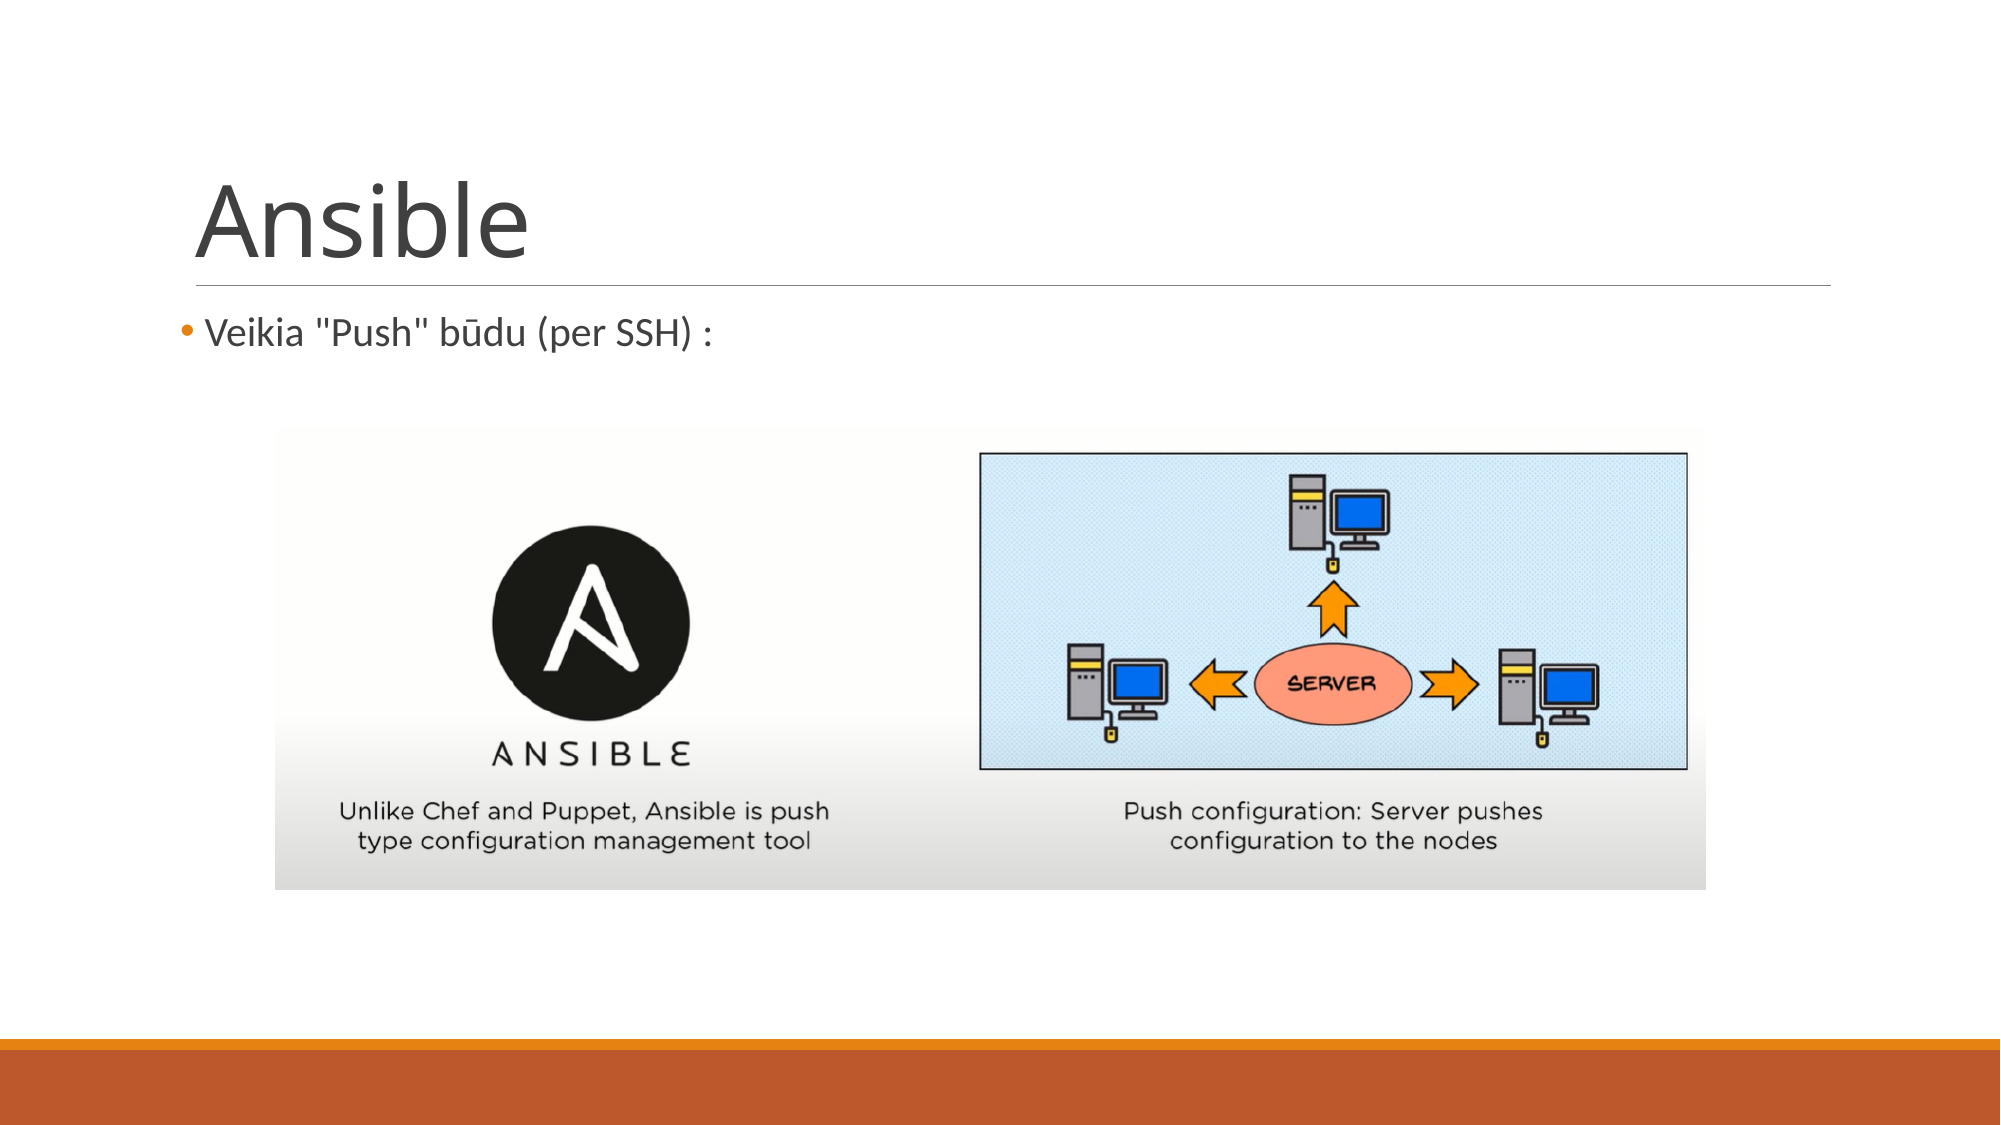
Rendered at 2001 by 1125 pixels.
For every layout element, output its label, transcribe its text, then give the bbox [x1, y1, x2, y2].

title Ansible [180, 47, 1830, 285]
picture [274, 426, 1707, 891]
list Veikia "Push" būdu (per SSH) : [180, 302, 1830, 963]
